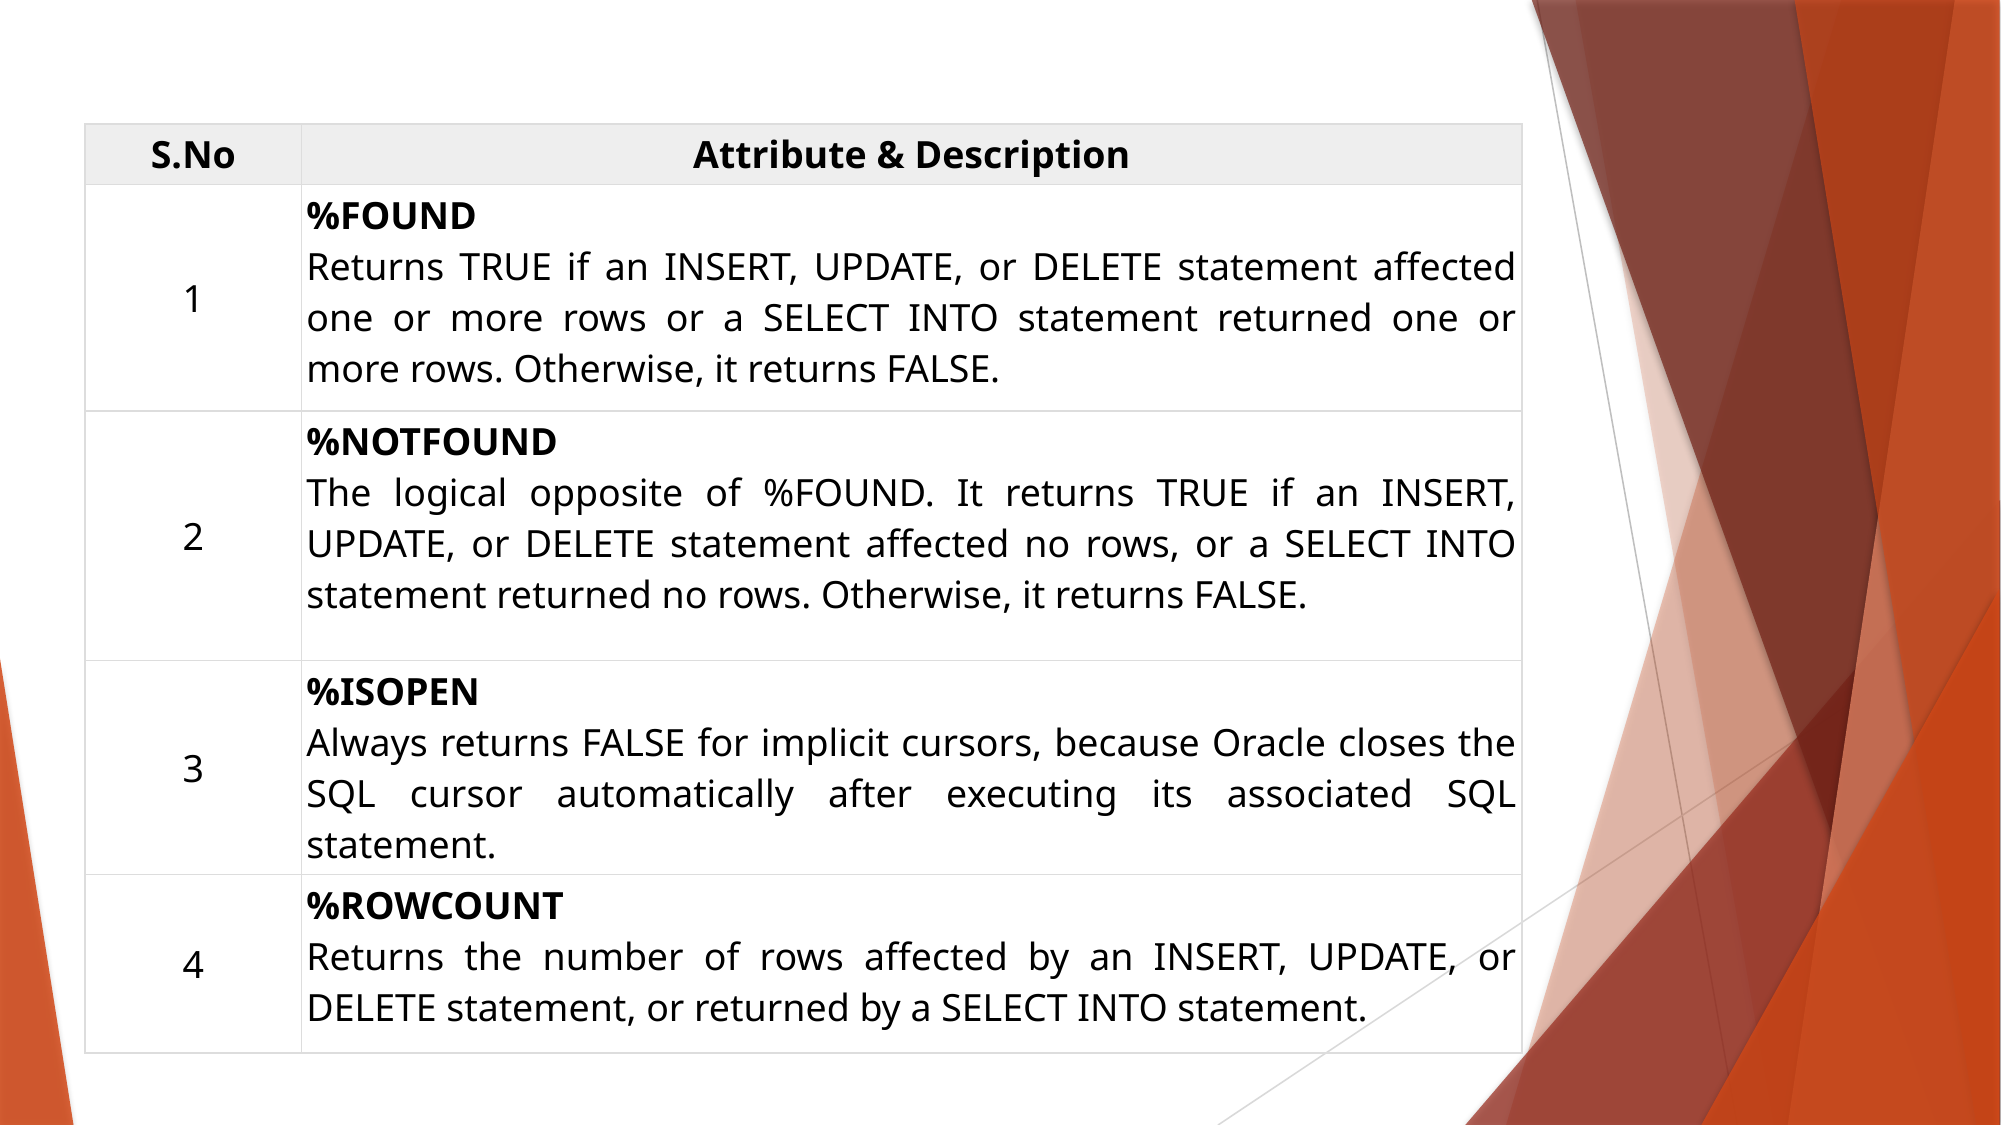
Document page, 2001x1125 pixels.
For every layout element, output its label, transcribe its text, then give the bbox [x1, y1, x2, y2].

table_cell 3 [86, 661, 301, 874]
table_cell %NOTFOUND The logical opposite of %FOUND. It returns TRUE if an INSERT, UPDATE, or DELETE statement affected no rows, or a SELECT INTO statement returned no rows. Otherwise, it returns FALSE. [302, 412, 1521, 660]
table_cell 4 [86, 875, 301, 1052]
table_cell %ROWCOUNT Returns the number of rows affected by an INSERT, UPDATE, or DELETE statement, or returned by a SELECT INTO statement. [302, 875, 1521, 1052]
table_header Attribute & Description [302, 125, 1521, 184]
table_cell 2 [86, 412, 301, 660]
table_cell 1 [86, 185, 301, 410]
table_cell %ISOPEN Always returns FALSE for implicit cursors, because Oracle closes the SQL cursor automatically after executing its associated SQL statement. [302, 661, 1521, 874]
table_header S.No [86, 125, 301, 184]
table_cell %FOUND Returns TRUE if an INSERT, UPDATE, or DELETE statement affected one or more rows or a SELECT INTO statement returned one or more rows. Otherwise, it returns FALSE. [302, 185, 1521, 410]
